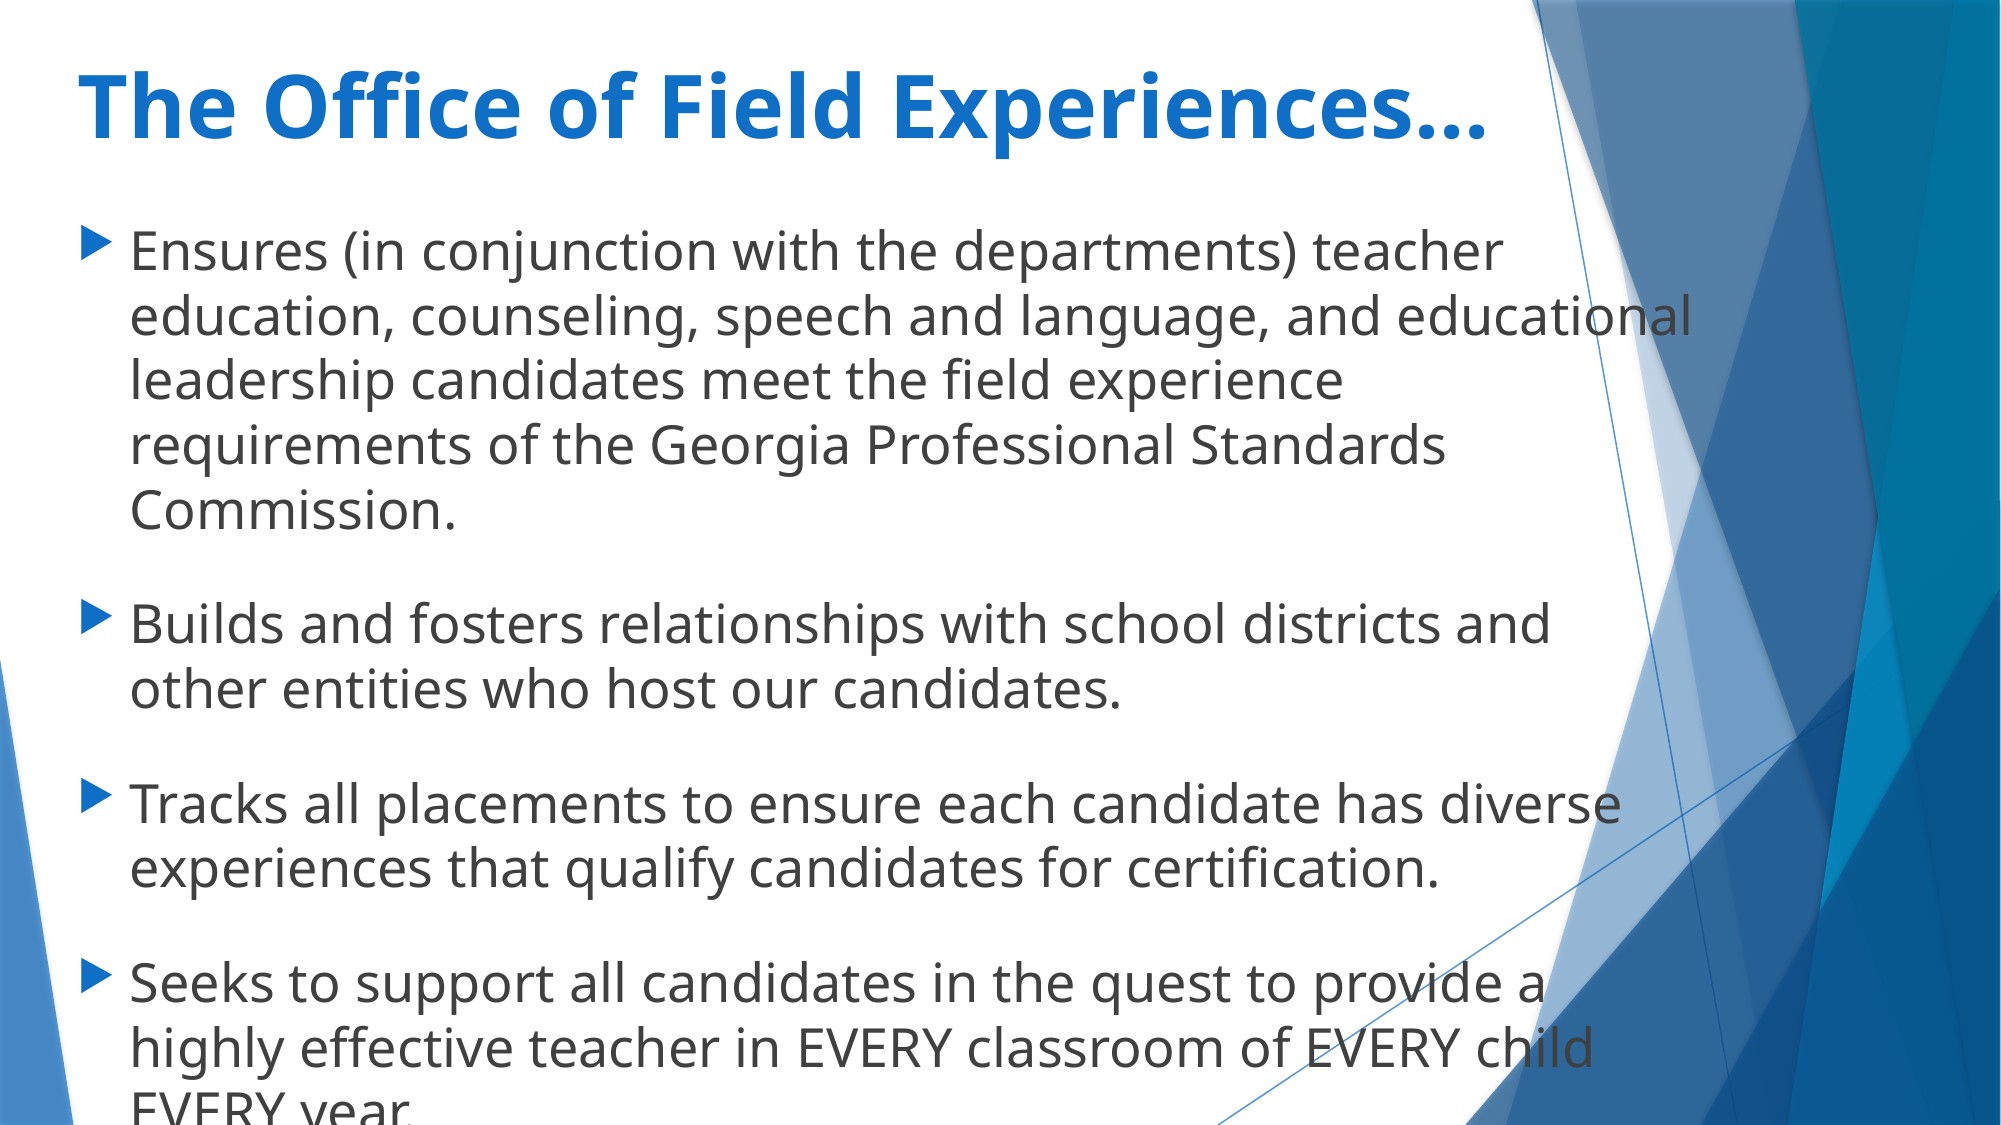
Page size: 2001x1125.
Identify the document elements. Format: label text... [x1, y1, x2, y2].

title The Office of Field Experiences… [62, 43, 1522, 191]
list Ensures (in conjunction with the departments) teacher education, counseling, speech and language, and educational leadership candidates meet the field experience requirements of the Georgia Professional Standards Commission. Builds and fosters relationships with school districts and other entities who host our candidates. Tracks all placements to ensure each candidate has diverse experiences that qualify candidates for certification. Seeks to support all candidates in the quest to provide a highly effective teacher in EVERY classroom of EVERY child EVERY year. [62, 208, 1715, 1125]
